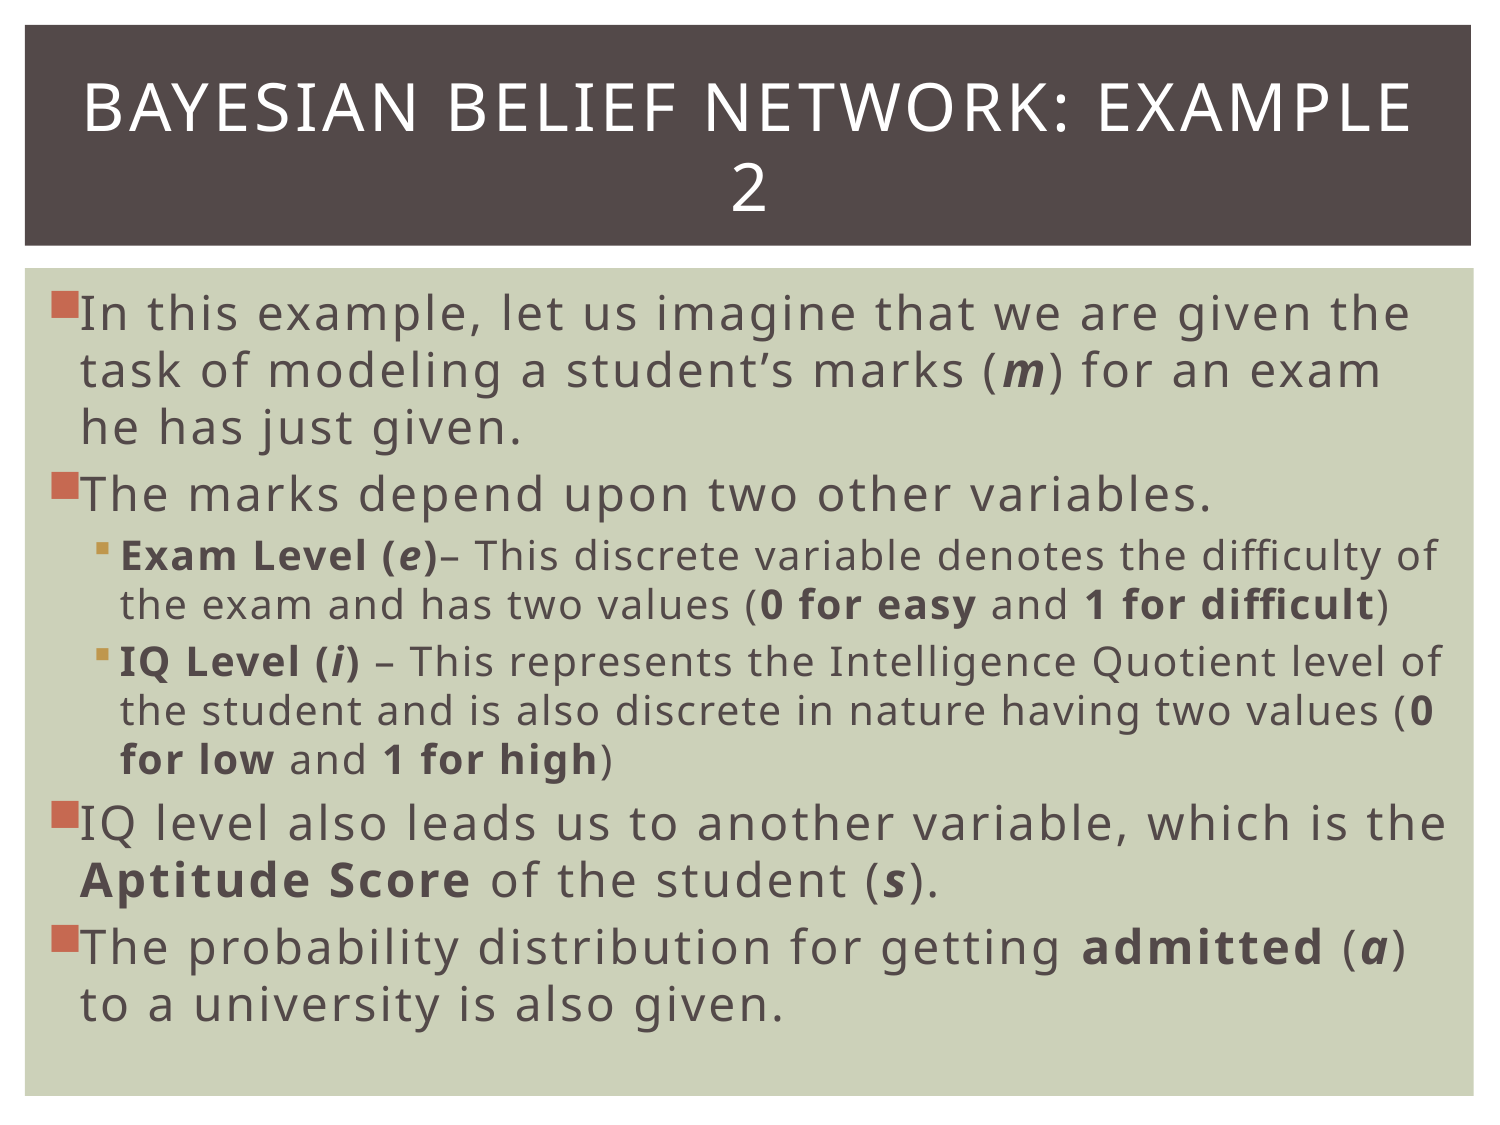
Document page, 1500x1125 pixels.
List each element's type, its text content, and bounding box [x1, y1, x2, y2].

list In this example, let us imagine that we are given the task of modeling a student’s marks (m) for an exam he has just given. The marks depend upon two other variables. Exam Level (e)– This discrete variable denotes the difficulty of the exam and has two values (0 for easy and 1 for difficult) IQ Level (i) – This represents the Intelligence Quotient level of the student and is also discrete in nature having two values (0 for low and 1 for high) IQ level also leads us to another variable, which is the Aptitude Score of the student (s). The probability distribution for getting admitted (a) to a university is also given. [24, 275, 1475, 1088]
title Bayesian Belief Network: Example 2 [62, 58, 1438, 232]
